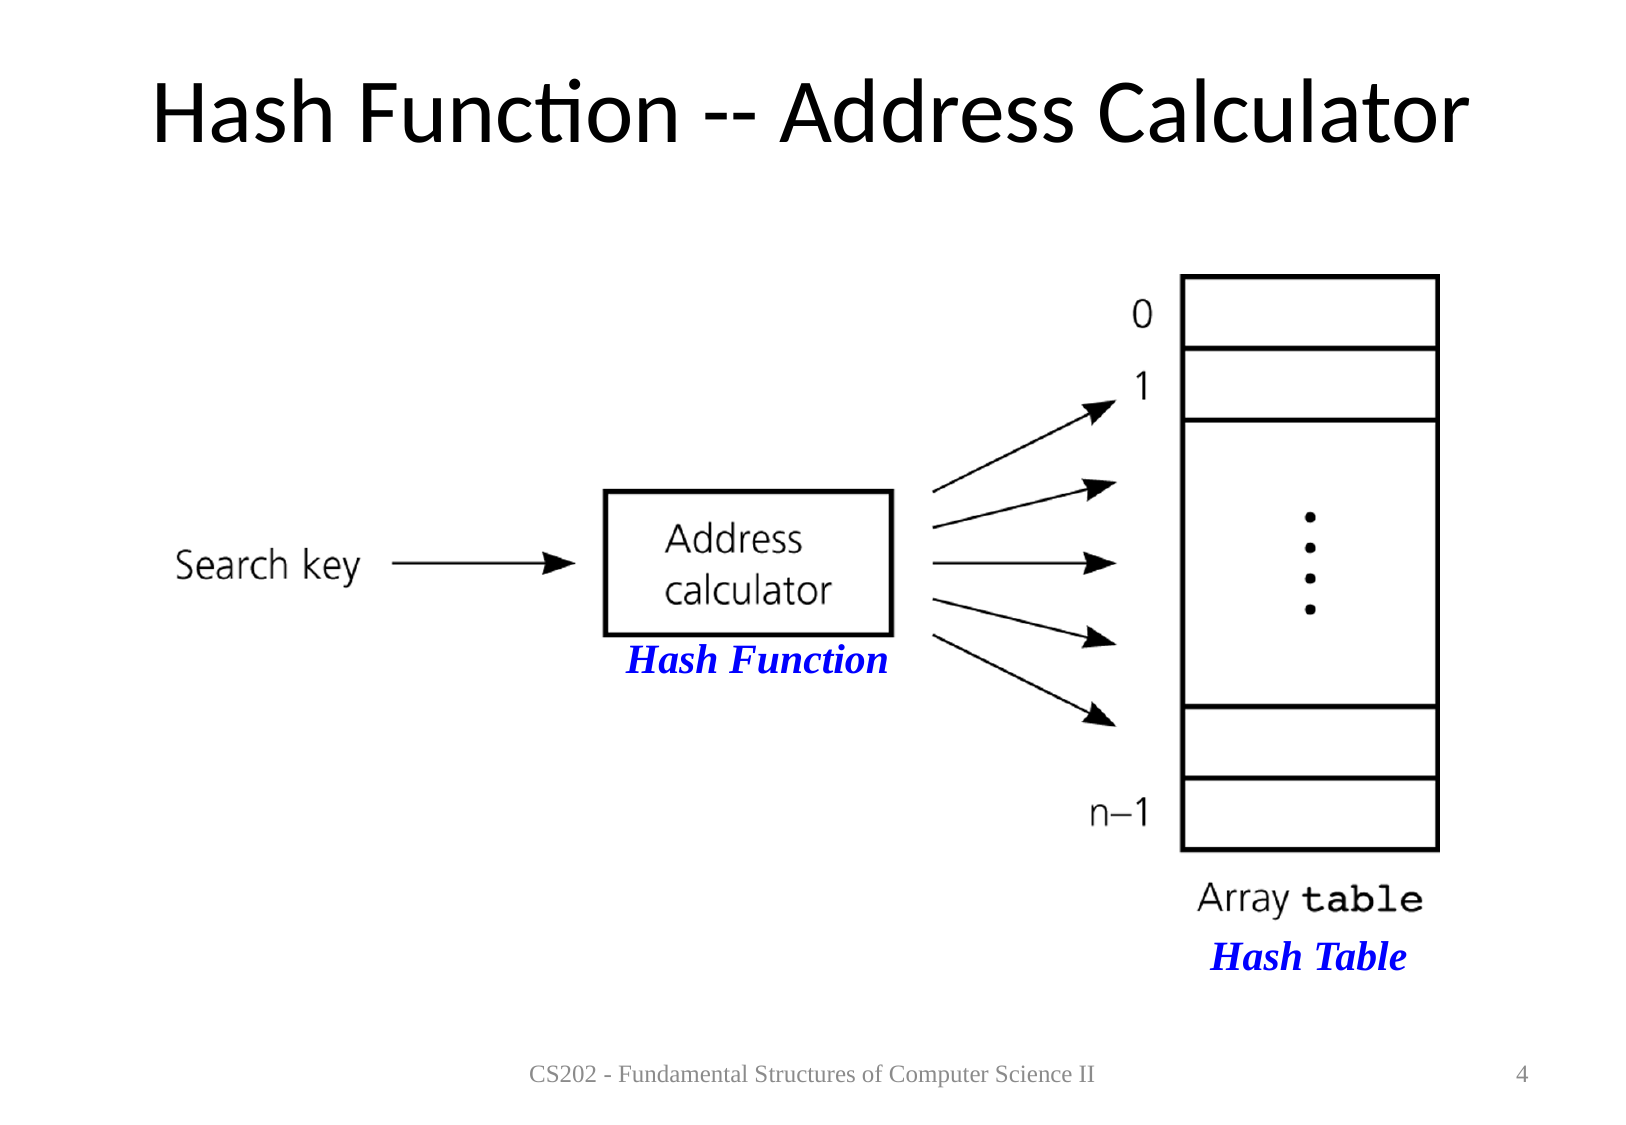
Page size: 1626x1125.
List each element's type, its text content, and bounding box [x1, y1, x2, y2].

title Hash Function -- Address Calculator [81, 37, 1544, 175]
text_box Hash Table [1195, 931, 1423, 987]
slide_number 4 [1164, 1042, 1544, 1103]
footer CS202 - Fundamental Structures of Computer Science II [512, 1042, 1113, 1103]
picture [174, 274, 1440, 924]
